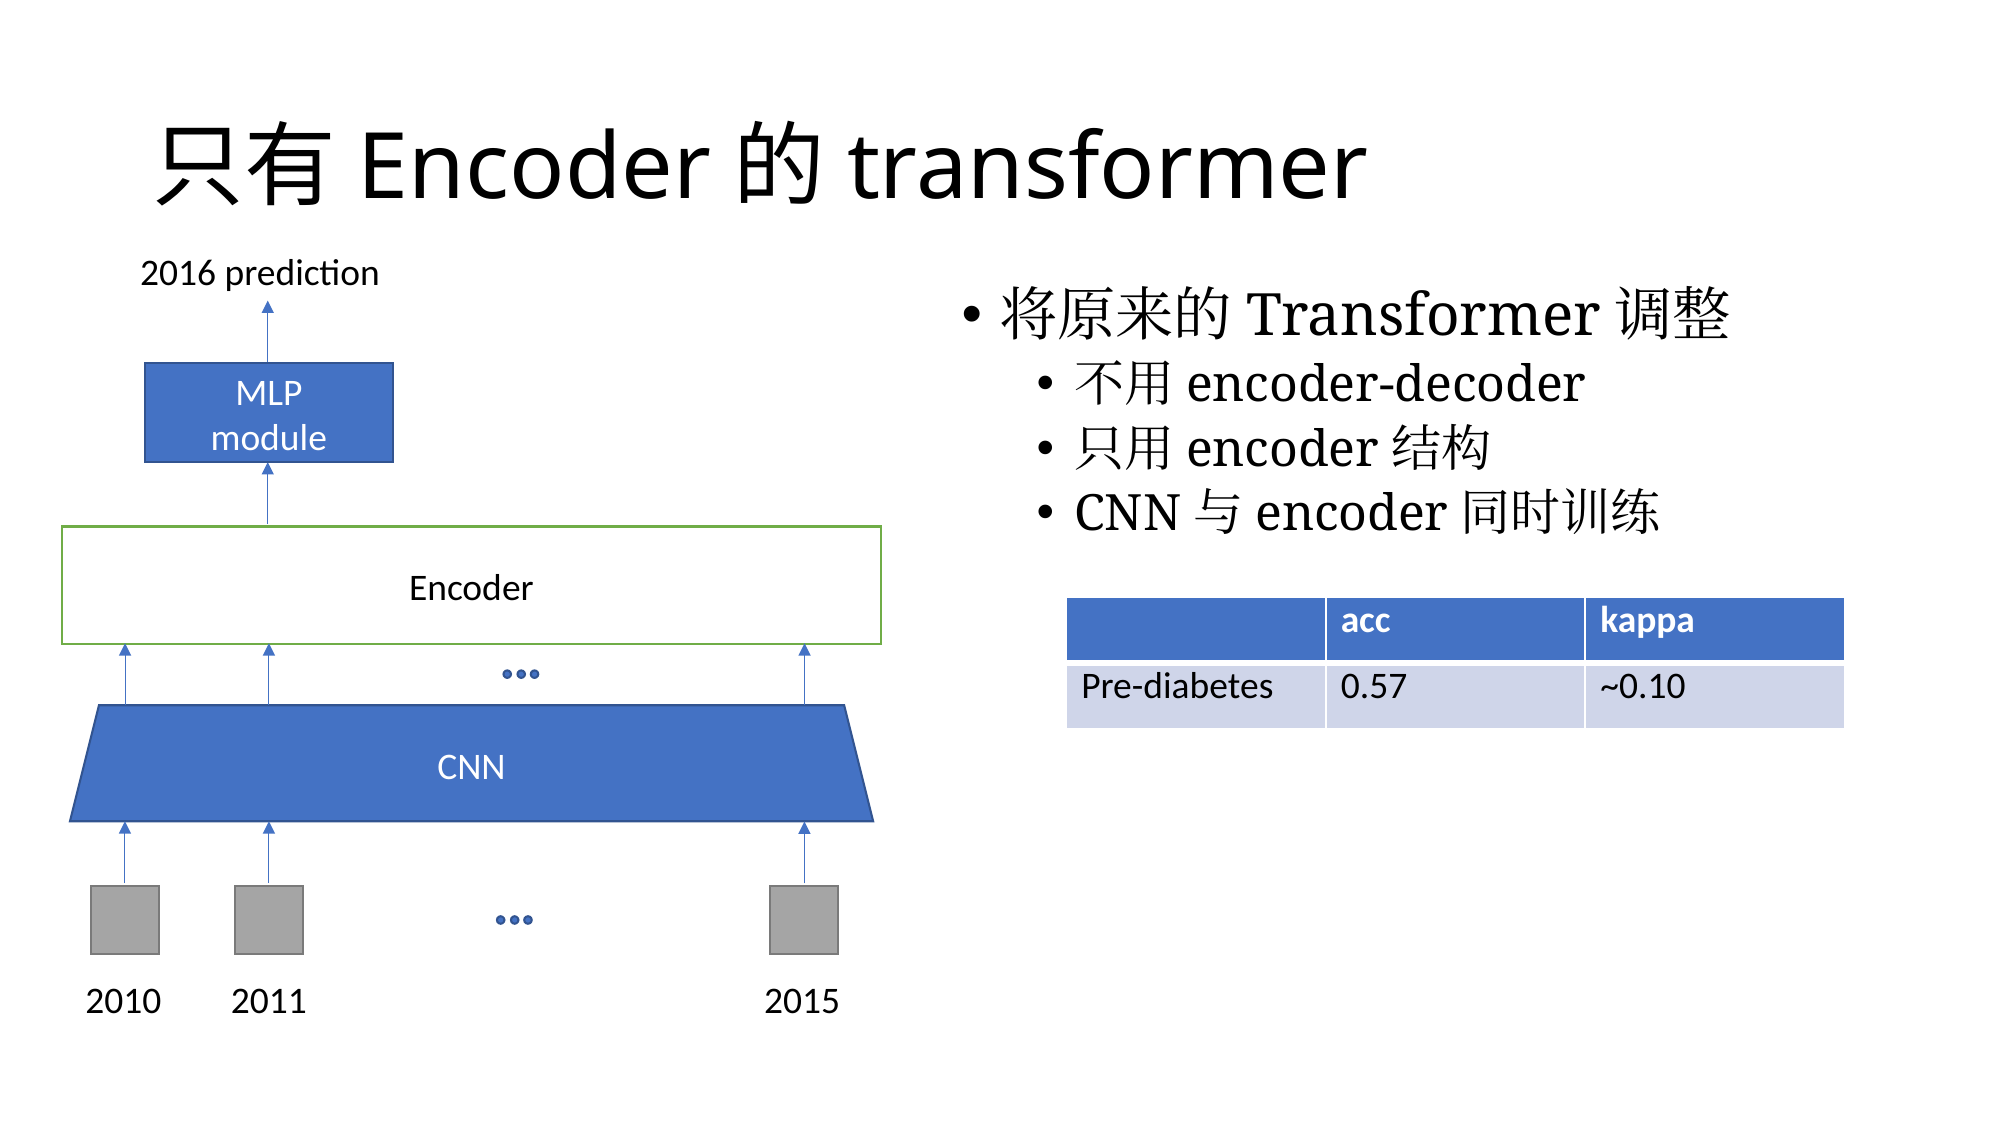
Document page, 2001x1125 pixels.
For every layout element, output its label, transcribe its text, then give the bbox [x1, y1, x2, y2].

table_cell ~0.10 [1586, 666, 1844, 728]
table_cell Pre-diabetes [1067, 666, 1325, 728]
table_header kappa [1586, 598, 1844, 660]
table_cell 0.57 [1327, 666, 1584, 728]
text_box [61, 240, 882, 1030]
table_header acc [1327, 598, 1584, 660]
title 只有Encoder的transformer [137, 59, 1863, 278]
list 将原来的Transformer调整 不用encoder-decoder 只用encoder结构 CNN与encoder同时训练 [946, 277, 1965, 992]
table_header [1067, 598, 1325, 660]
